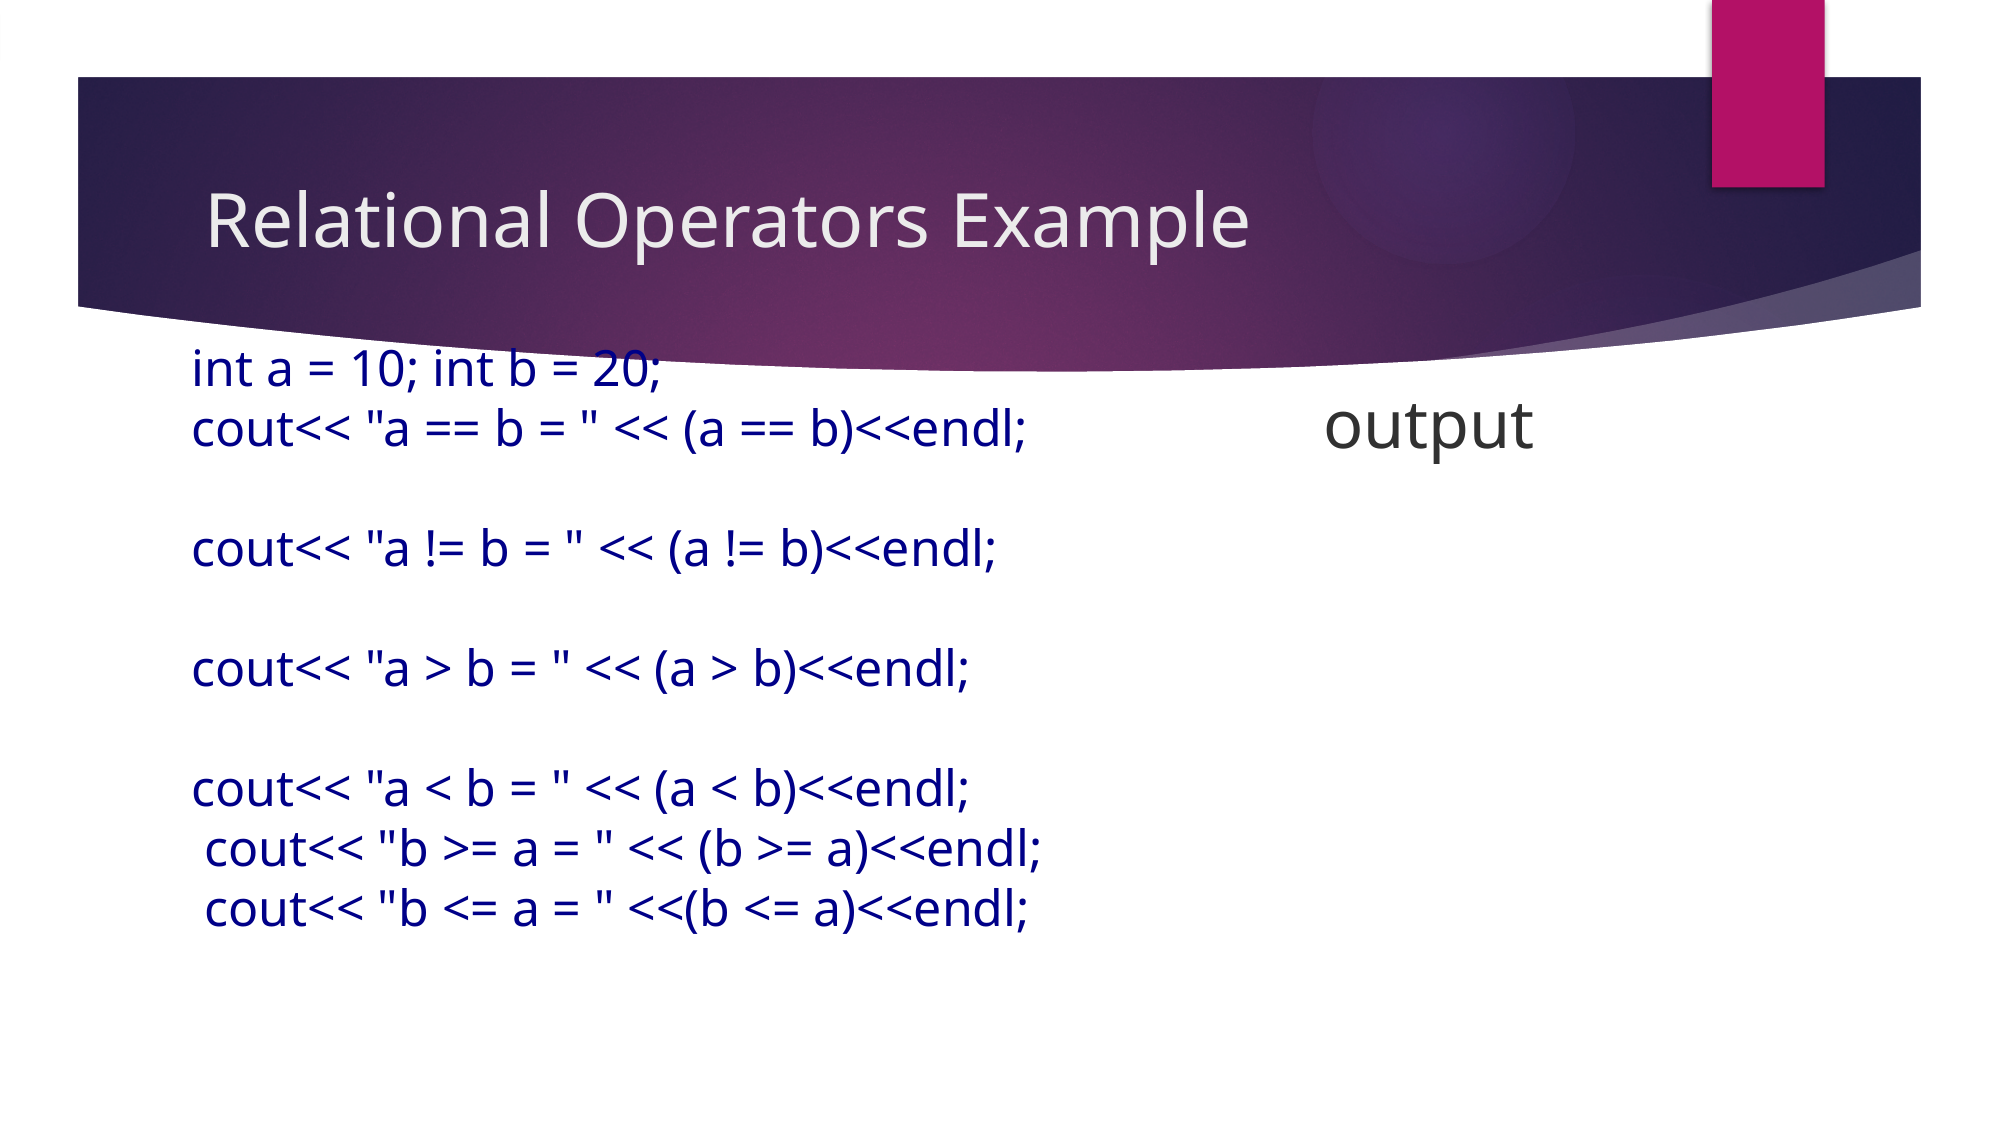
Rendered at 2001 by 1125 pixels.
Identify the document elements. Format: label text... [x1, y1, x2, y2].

list int a = 10; int b = 20; cout<< "a == b = " << (a == b)<<endl; cout<< "a != b = " << (a != b)<<endl; cout<< "a > b = " << (a > b)<<endl; cout<< "a < b = " << (a < b)<<endl; cout<< "b >= a = " << (b >= a)<<endl; cout<< "b <= a = " <<(b <= a)<<endl; [176, 328, 1278, 1084]
text_box output [1308, 328, 1944, 1029]
title Relational Operators Example [189, 159, 1627, 276]
